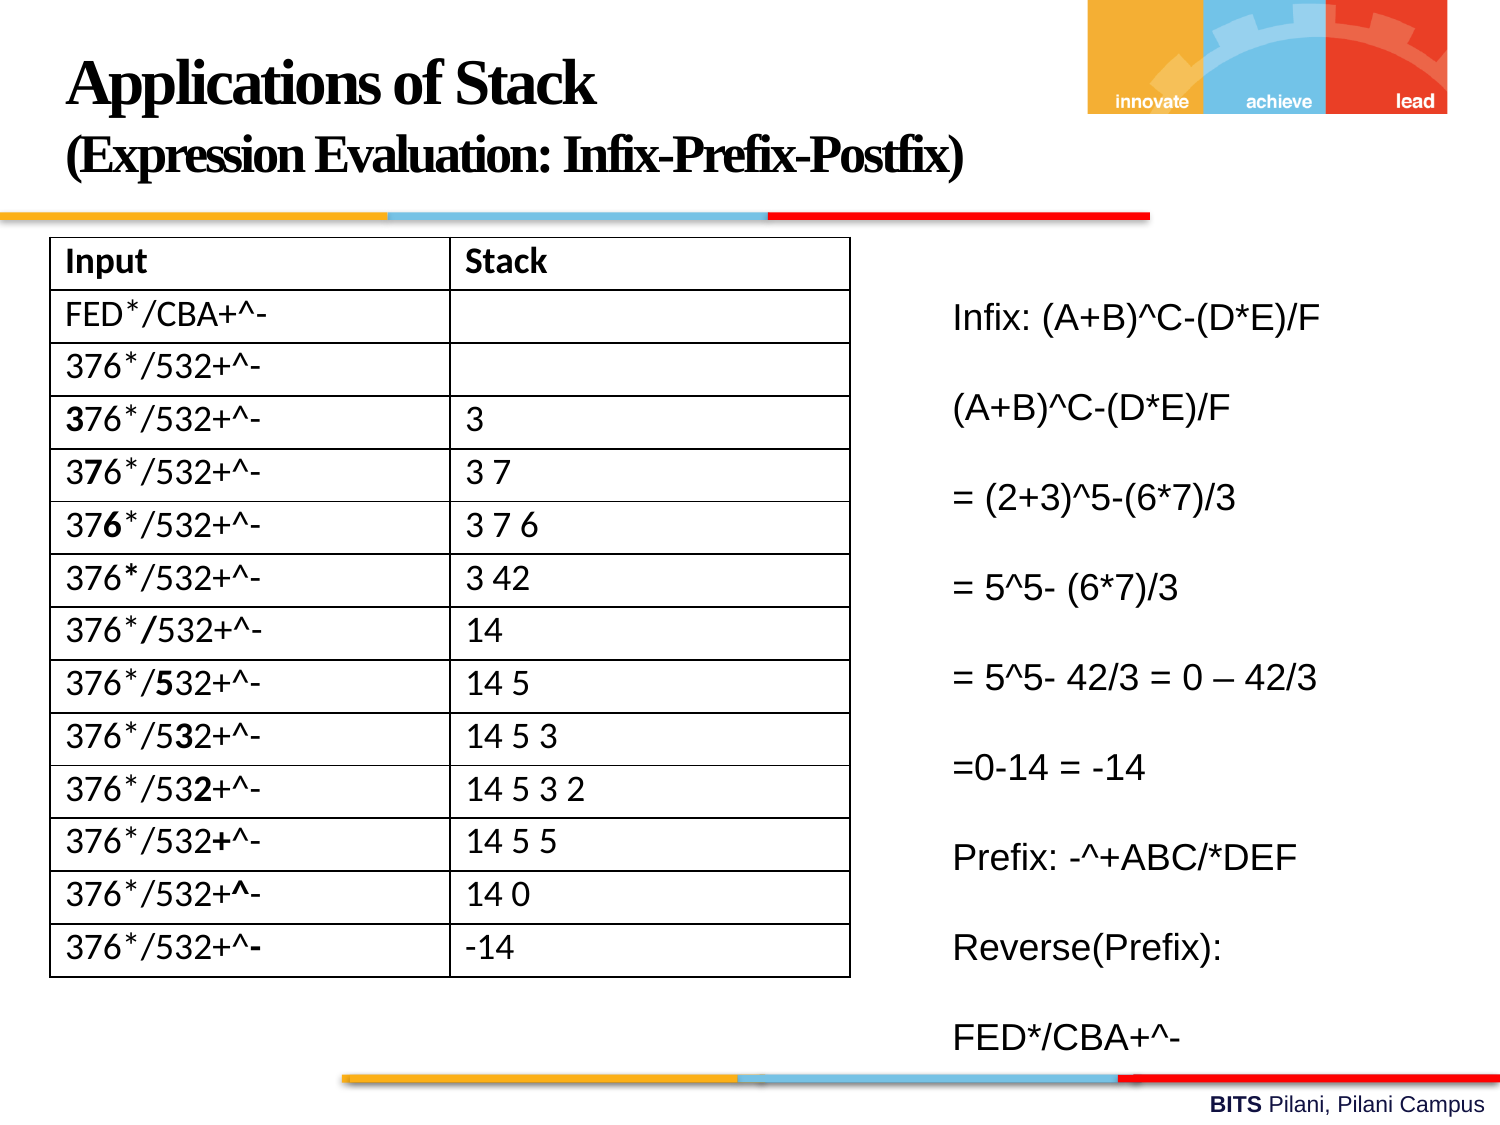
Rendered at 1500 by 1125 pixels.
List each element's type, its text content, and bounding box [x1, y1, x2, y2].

table_cell 376*/532+^- [51, 397, 449, 448]
table_cell 376*/532+^- [51, 714, 449, 765]
table_cell 376*/532+^- [51, 661, 449, 712]
table_cell 3 [451, 397, 849, 448]
table_cell 3 7 6 [451, 502, 849, 553]
table_cell FED*/CBA+^- [51, 291, 449, 342]
table_cell 376*/532+^- [51, 502, 449, 553]
table_cell 14 [451, 608, 849, 659]
table_cell [451, 344, 849, 395]
text_box Infix: (A+B)^C-(D*E)/F (A+B)^C-(D*E)/F = (2+3)^5-(6*7)/3 = 5^5- (6*7)/3 = 5^5- 42/3 = 0 – 42/3 =0-14 = -14 Prefix: -^+ABC/*DEF Reverse(Prefix): FED*/CBA+^- [937, 240, 1363, 1066]
picture [1087, 0, 1448, 114]
table_cell 376*/532+^- [51, 555, 449, 606]
table_cell -14 [451, 925, 849, 976]
table_cell 14 5 [451, 661, 849, 712]
table_header Input [51, 238, 449, 289]
table_cell 376*/532+^- [51, 819, 449, 870]
table_cell 14 5 5 [451, 819, 849, 870]
table_cell 376*/532+^- [51, 925, 449, 976]
table_cell 14 5 3 [451, 714, 849, 765]
table_cell 376*/532+^- [51, 872, 449, 923]
table_cell 14 5 3 2 [451, 766, 849, 817]
table_cell 3 42 [451, 555, 849, 606]
table_cell [451, 291, 849, 342]
table_cell 3 7 [451, 450, 849, 501]
table_cell 376*/532+^- [51, 608, 449, 659]
table_cell 376*/532+^- [51, 344, 449, 395]
list Applications of Stack (Expression Evaluation: Infix-Prefix-Postfix) [50, 24, 1088, 213]
table_cell 376*/532+^- [51, 450, 449, 501]
table_header Stack [451, 238, 849, 289]
table_cell 14 0 [451, 872, 849, 923]
table_cell 376*/532+^- [51, 766, 449, 817]
